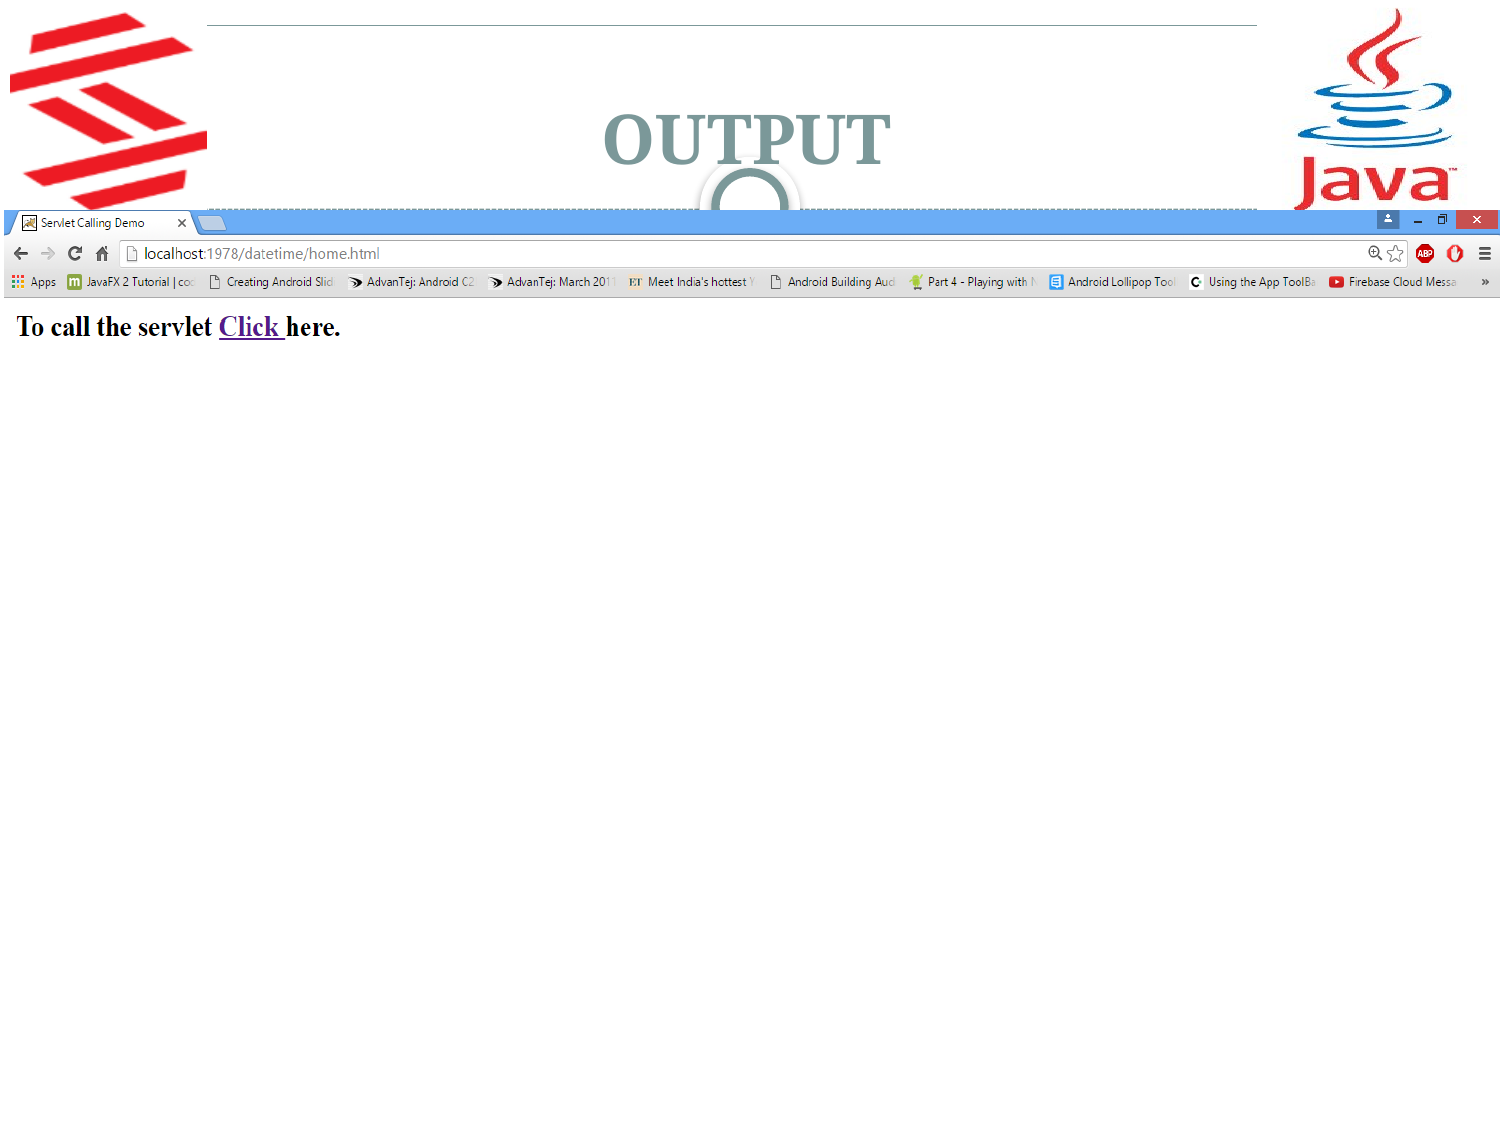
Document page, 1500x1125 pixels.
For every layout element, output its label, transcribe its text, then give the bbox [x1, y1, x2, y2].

picture [1257, 0, 1483, 210]
title OUTPUT [213, 23, 1250, 186]
picture [10, 11, 207, 210]
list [4, 210, 1500, 1102]
